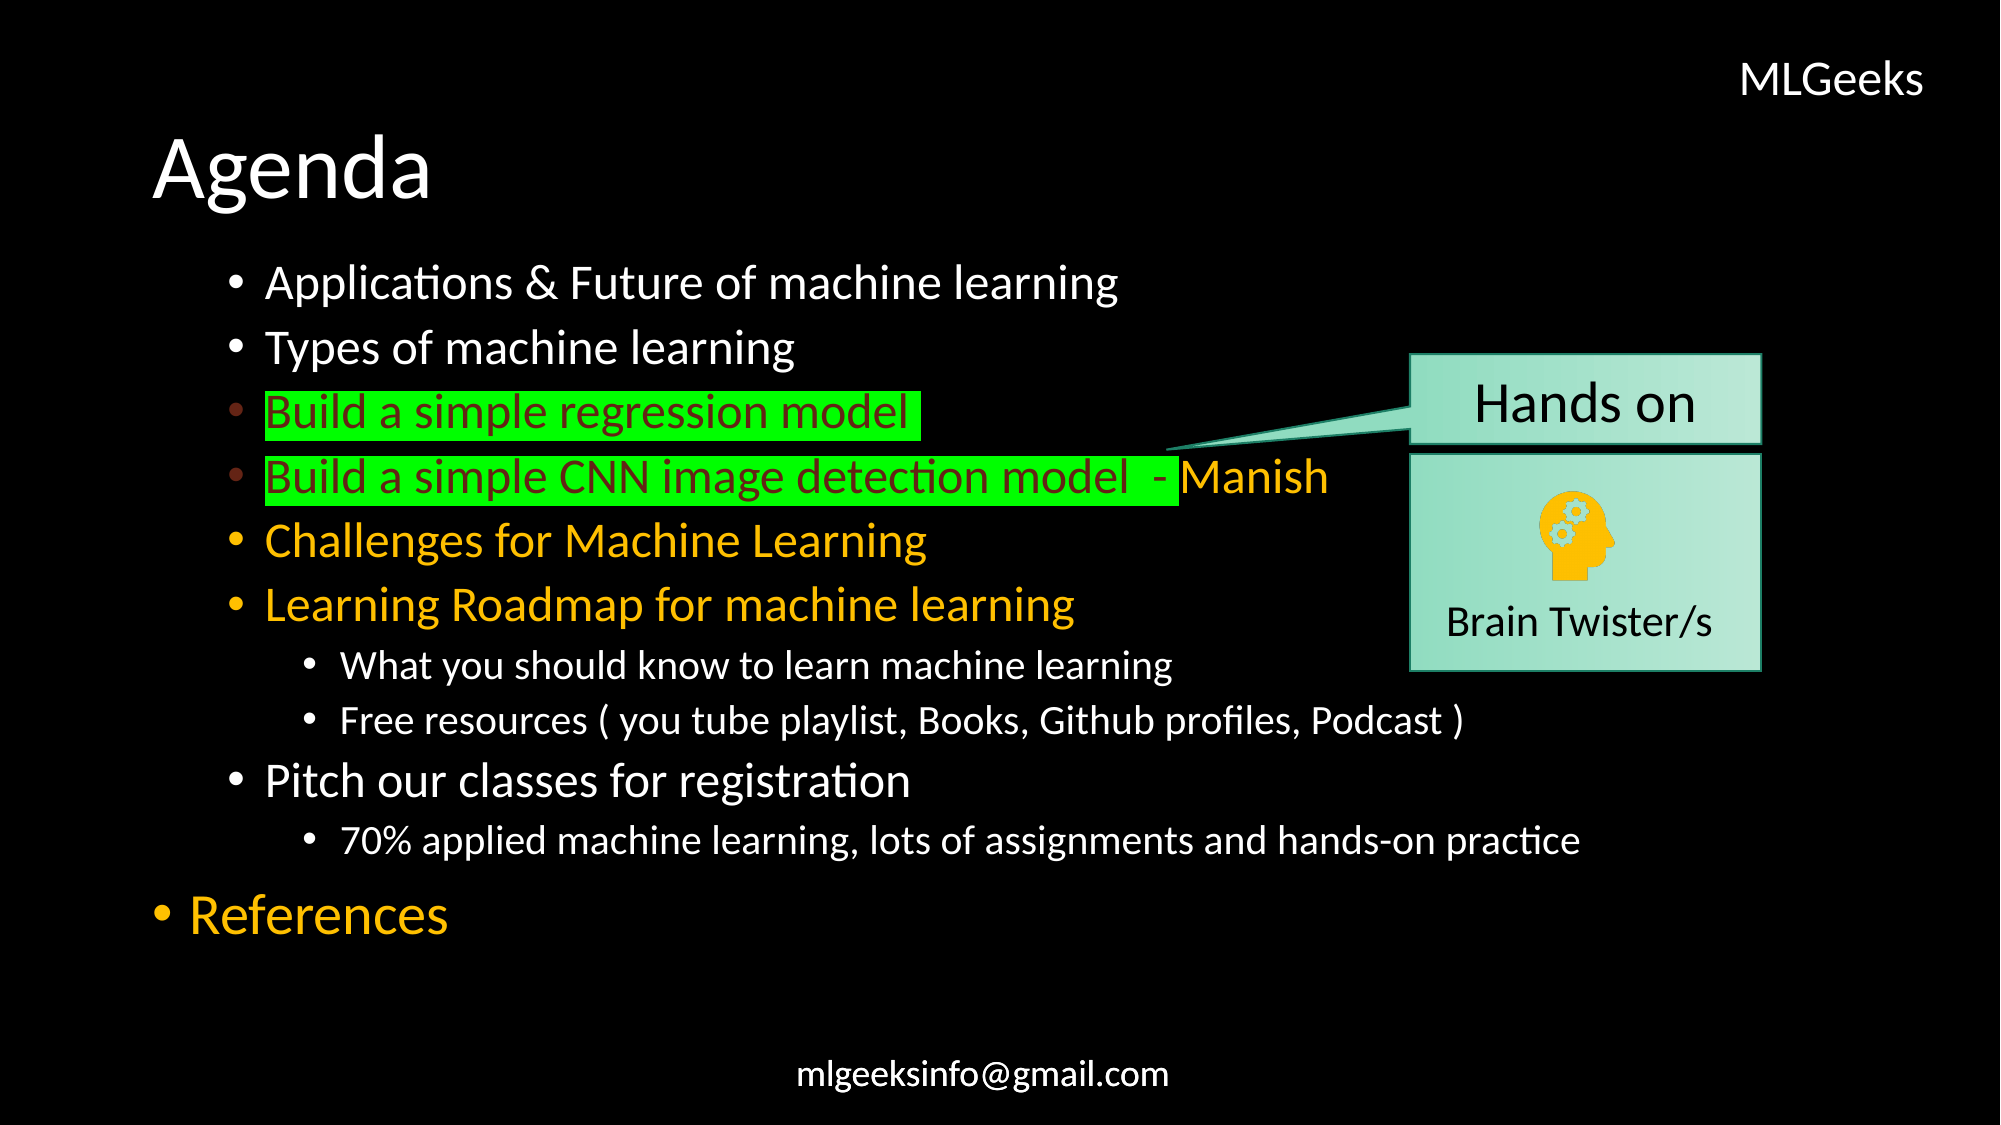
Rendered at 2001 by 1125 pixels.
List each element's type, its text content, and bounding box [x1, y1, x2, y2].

text_box Hands on [1166, 354, 1762, 450]
title Agenda [137, 59, 1863, 249]
picture [1524, 485, 1630, 592]
list Applications & Future of machine learning Types of machine learning Build a simple regression model Build a simple CNN image detection model - Manish Challenges for Machine Learning Learning Roadmap for machine learning What you should know to learn machine learning Free resources ( you tube playlist, Books, Github profiles, Podcast ) Pitch our classes for registration 70% applied machine learning, lots of assignments and hands-on practice References [137, 249, 1928, 1066]
text_box Brain Twister/s [1430, 590, 1783, 680]
